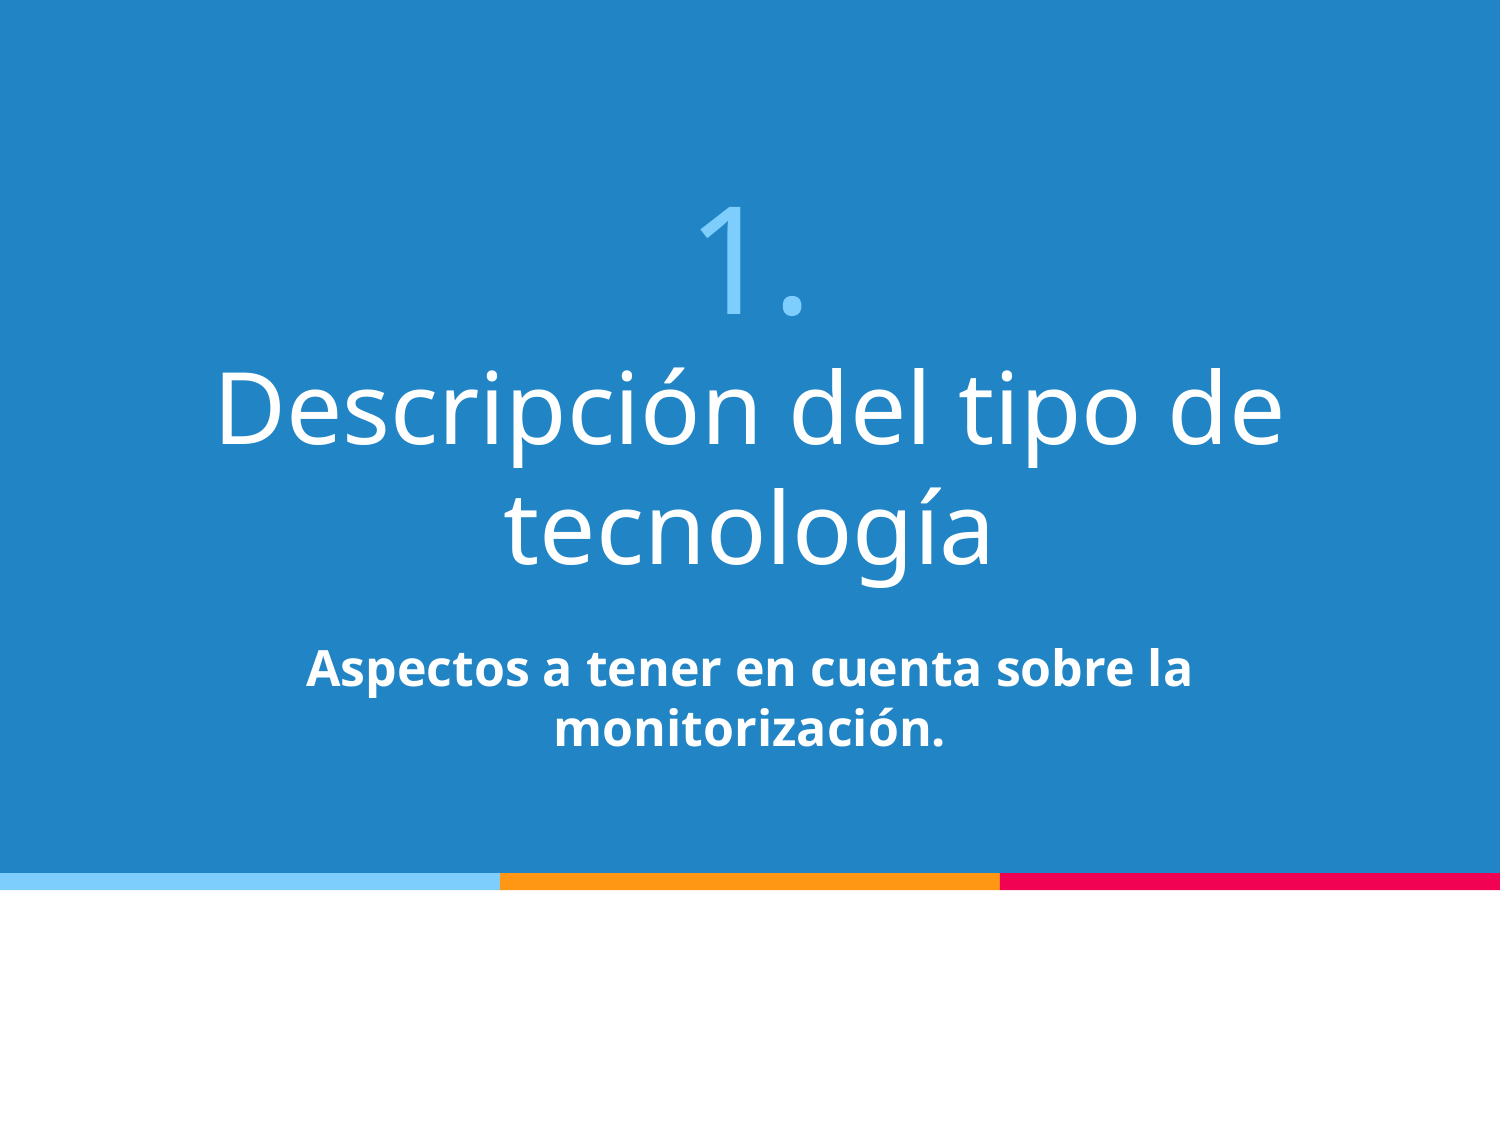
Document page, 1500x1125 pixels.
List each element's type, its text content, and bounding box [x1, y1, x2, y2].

subtitle Aspectos a tener en cuenta sobre la monitorización. [112, 621, 1388, 793]
title 1. Descripción del tipo de tecnología [112, 346, 1388, 600]
